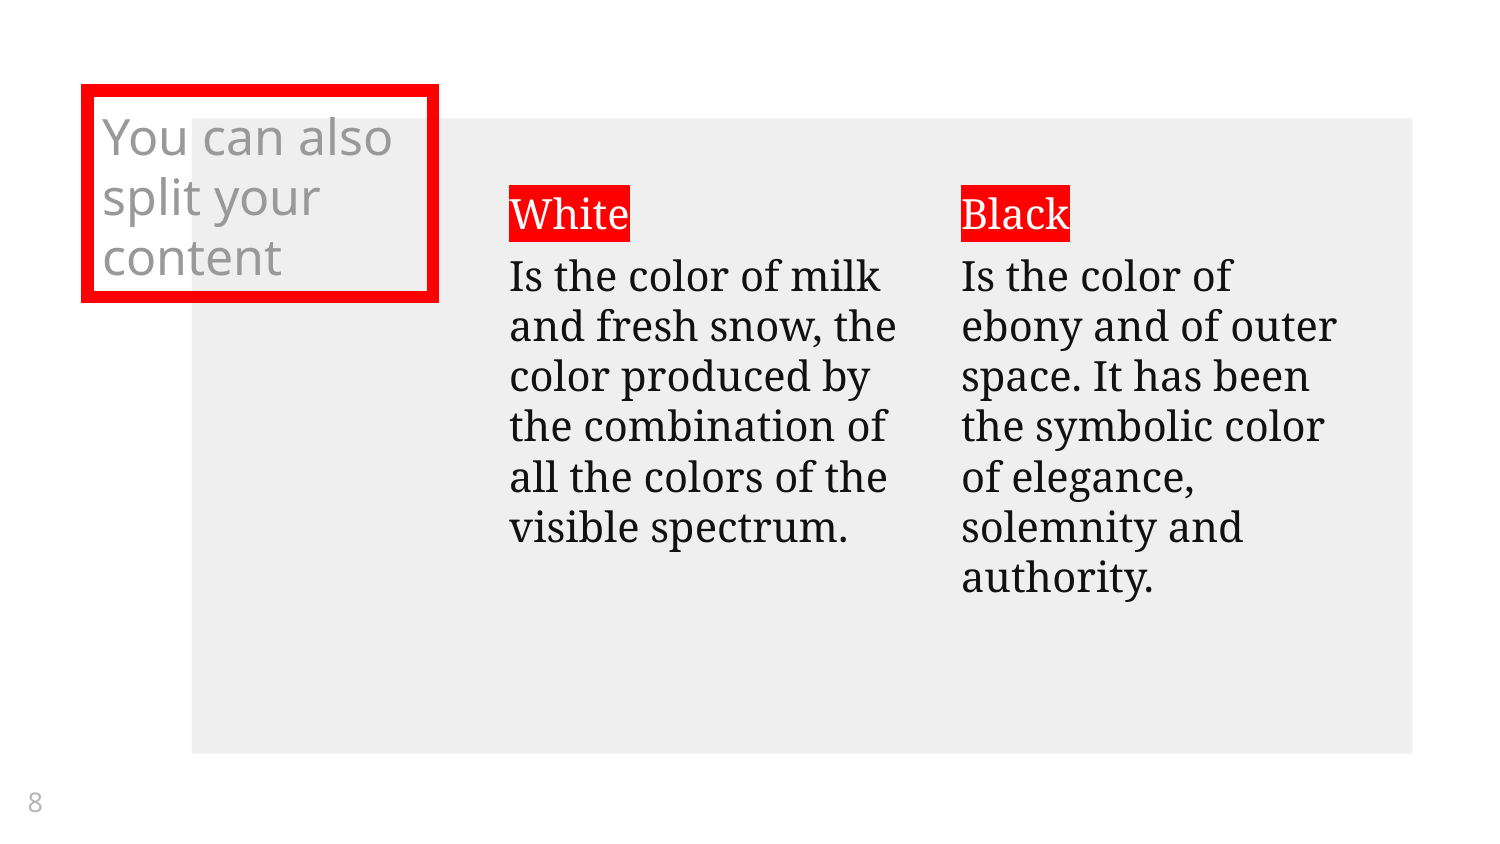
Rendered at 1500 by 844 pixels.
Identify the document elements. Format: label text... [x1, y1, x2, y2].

slide_number ‹#› [12, 770, 103, 836]
title You can also split your content [81, 84, 439, 303]
list White Is the color of milk and fresh snow, the color produced by the combination of all the colors of the visible spectrum. [494, 172, 921, 705]
list Black Is the color of ebony and of outer space. It has been the symbolic color of elegance, solemnity and authority. [946, 172, 1373, 705]
